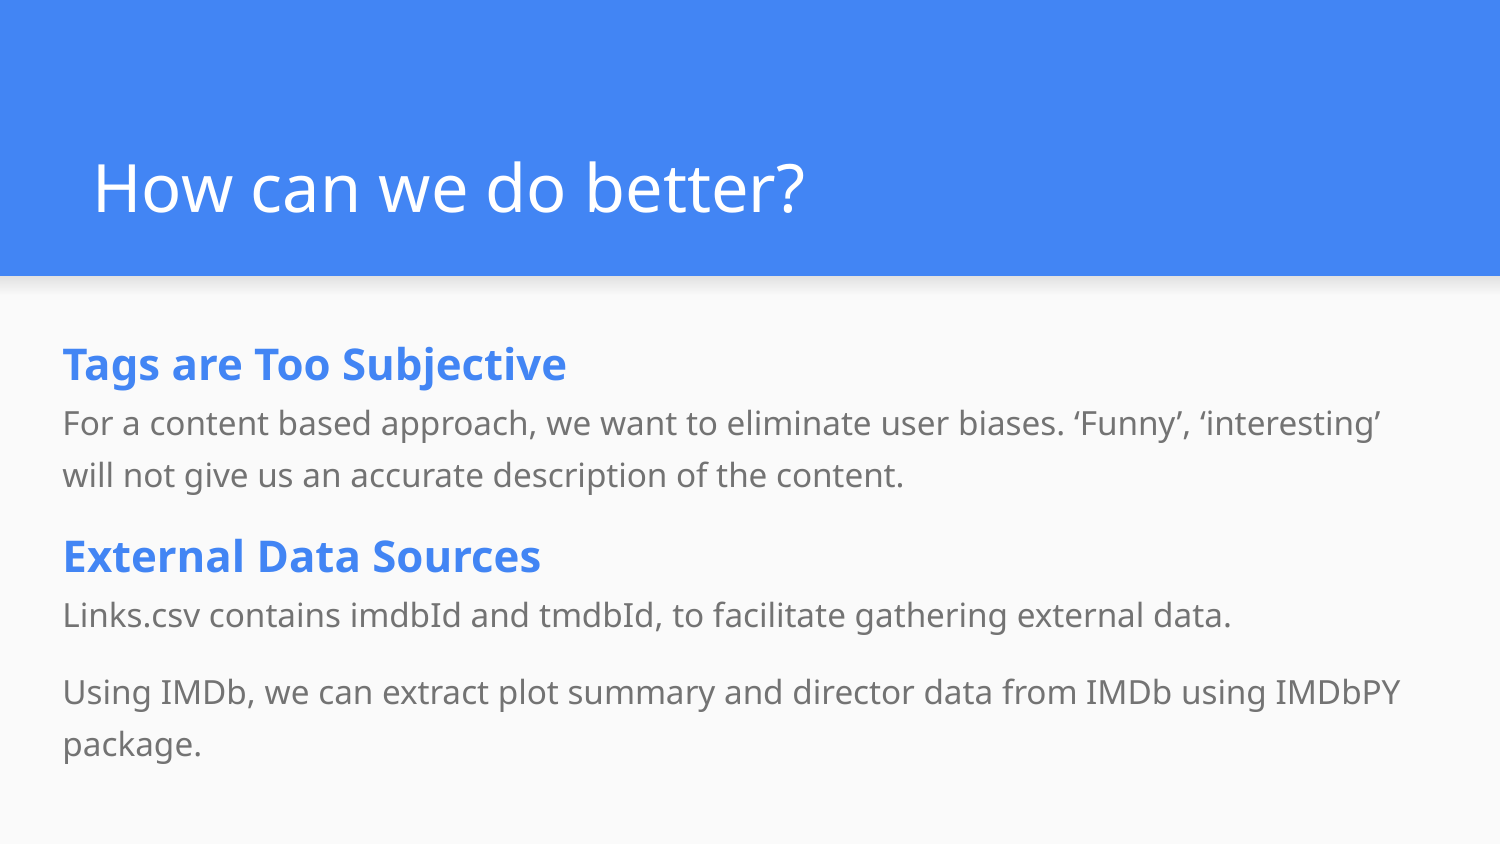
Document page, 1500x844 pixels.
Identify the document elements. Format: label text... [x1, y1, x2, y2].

list Tags are Too Subjective For a content based approach, we want to eliminate user biases. ‘Funny’, ‘interesting’ will not give us an accurate description of the content. [47, 309, 1433, 521]
title How can we do better? [77, 121, 1427, 248]
list External Data Sources Links.csv contains imdbId and tmdbId, to facilitate gathering external data. Using IMDb, we can extract plot summary and director data from IMDb using IMDbPY package. [47, 521, 1427, 804]
